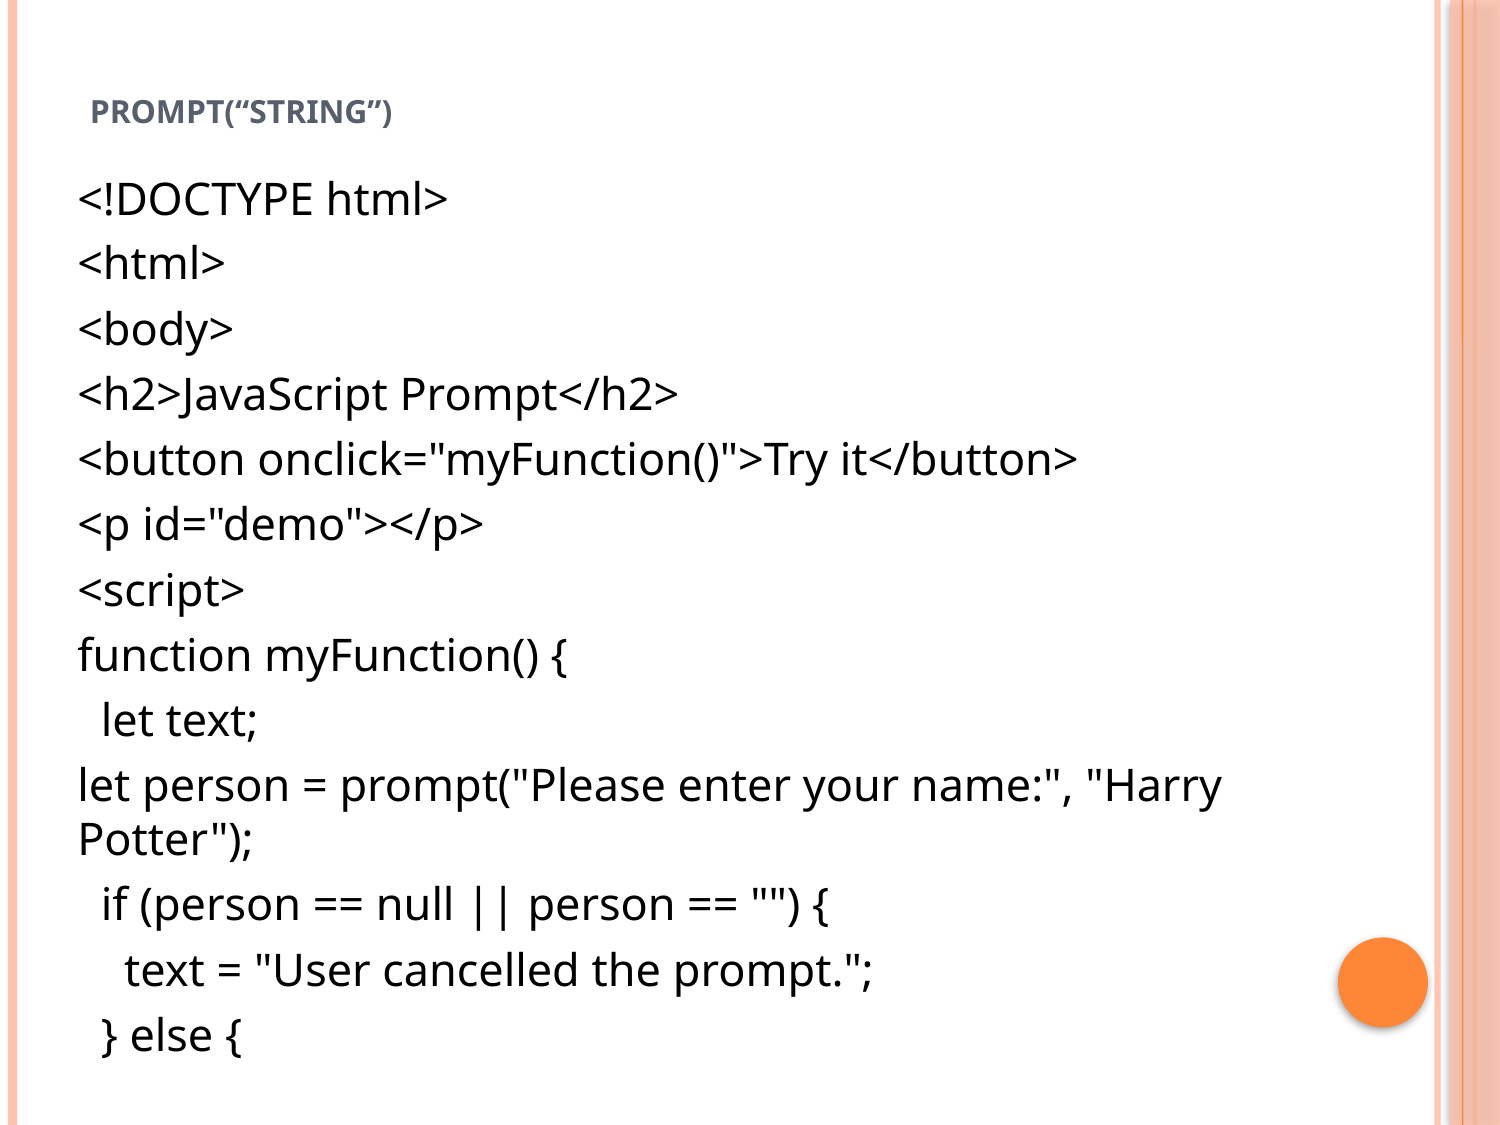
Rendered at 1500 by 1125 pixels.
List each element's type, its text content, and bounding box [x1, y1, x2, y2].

title prompt(“string”) [75, 45, 763, 138]
list <!DOCTYPE html> <html> <body> <h2>JavaScript Prompt</h2> <button onclick="myFunction()">Try it</button> <p id="demo"></p> <script> function myFunction() { let text; let person = prompt("Please enter your name:", "Harry Potter"); if (person == null || person == "") { text = "User cancelled the prompt."; } else { [62, 162, 1413, 1075]
